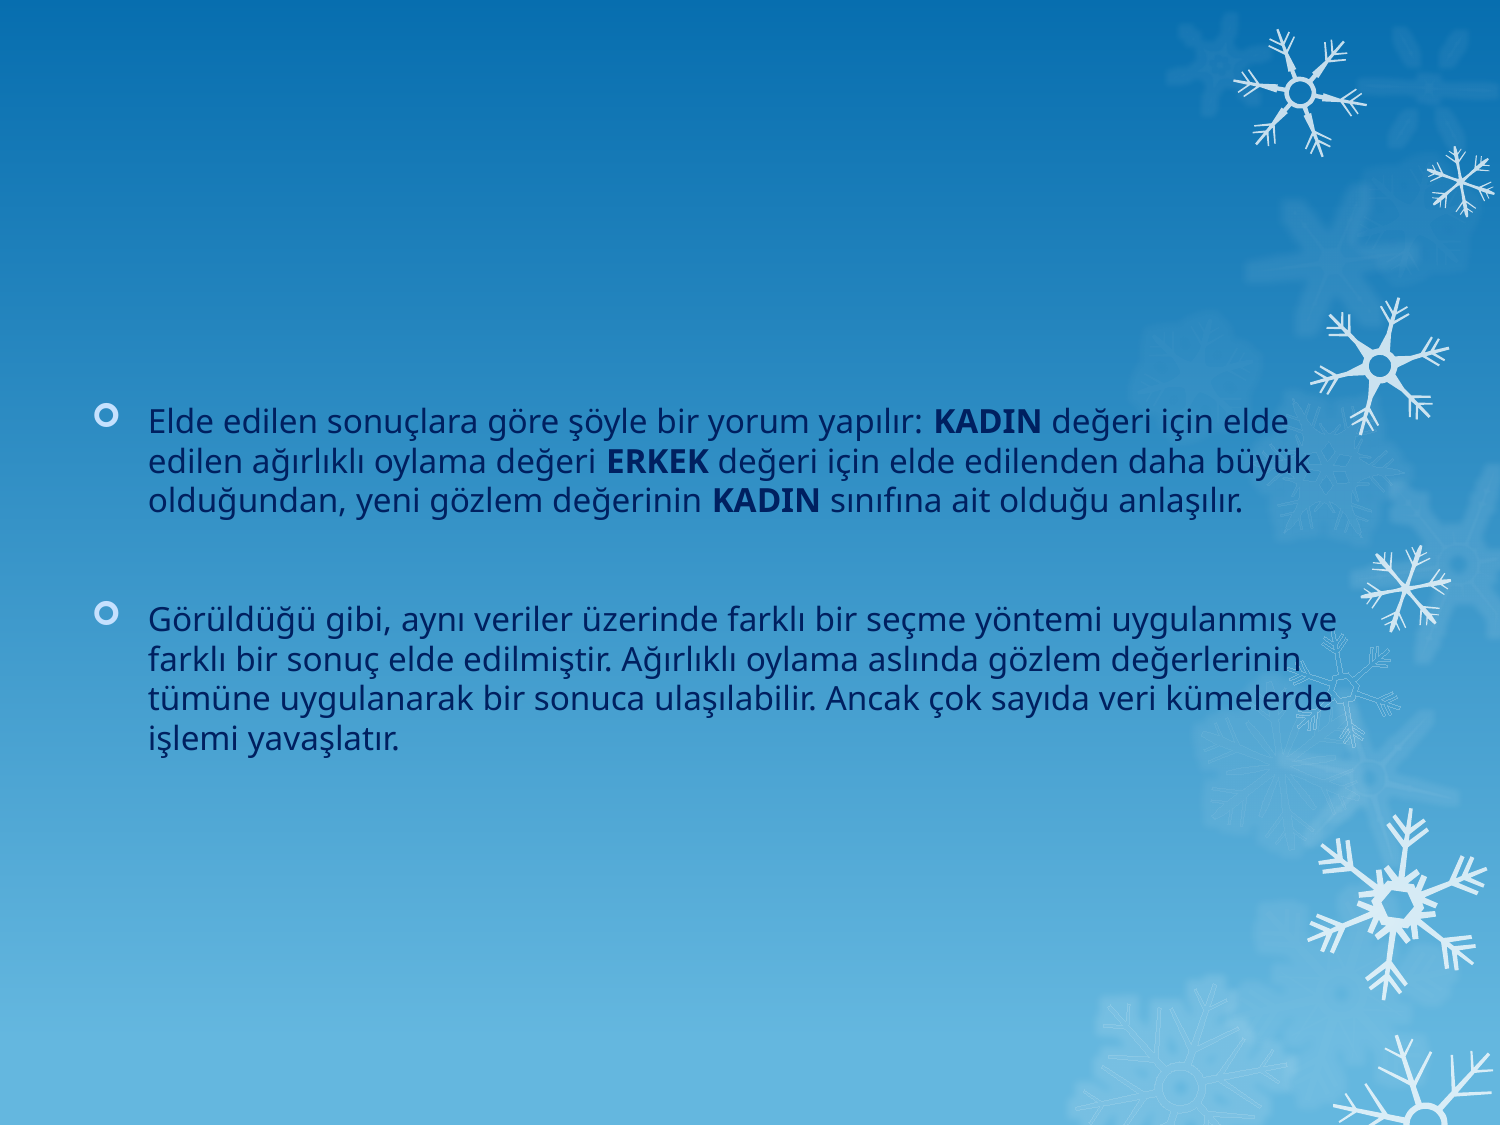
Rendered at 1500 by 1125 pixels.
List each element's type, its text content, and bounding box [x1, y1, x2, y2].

list Elde edilen sonuçlara göre şöyle bir yorum yapılır: KADIN değeri için elde edilen ağırlıklı oylama değeri ERKEK değeri için elde edilenden daha büyük olduğundan, yeni gözlem değerinin KADIN sınıfına ait olduğu anlaşılır. Görüldüğü gibi, aynı veriler üzerinde farklı bir seçme yöntemi uygulanmış ve farklı bir sonuç elde edilmiştir. Ağırlıklı oylama aslında gözlem değerlerinin tümüne uygulanarak bir sonuca ulaşılabilir. Ancak çok sayıda veri kümelerde işlemi yavaşlatır. [76, 196, 1388, 962]
